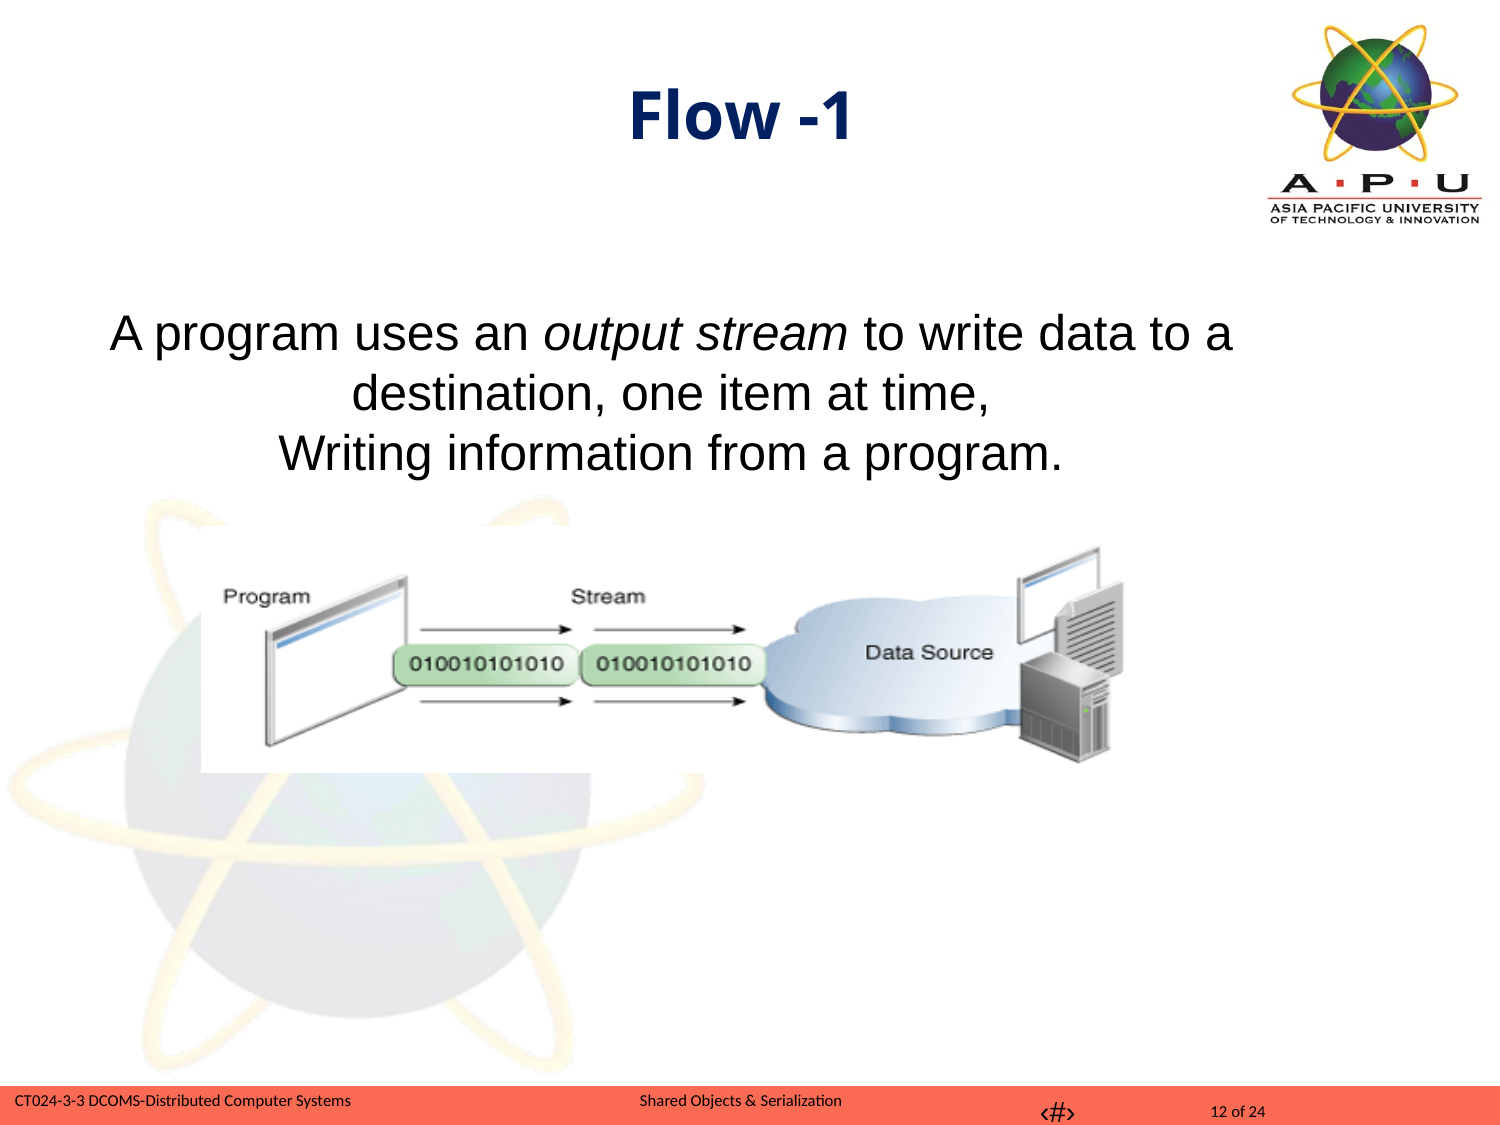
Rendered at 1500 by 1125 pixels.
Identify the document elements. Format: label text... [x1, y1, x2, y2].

title A program uses an output stream to write data to a destination, one item at time, Writing information from a program. [93, 296, 1249, 484]
footer ‹#› [1025, 1086, 1500, 1125]
picture [1251, 0, 1500, 249]
text_box Flow -1 [259, 65, 1226, 161]
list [201, 526, 1142, 773]
